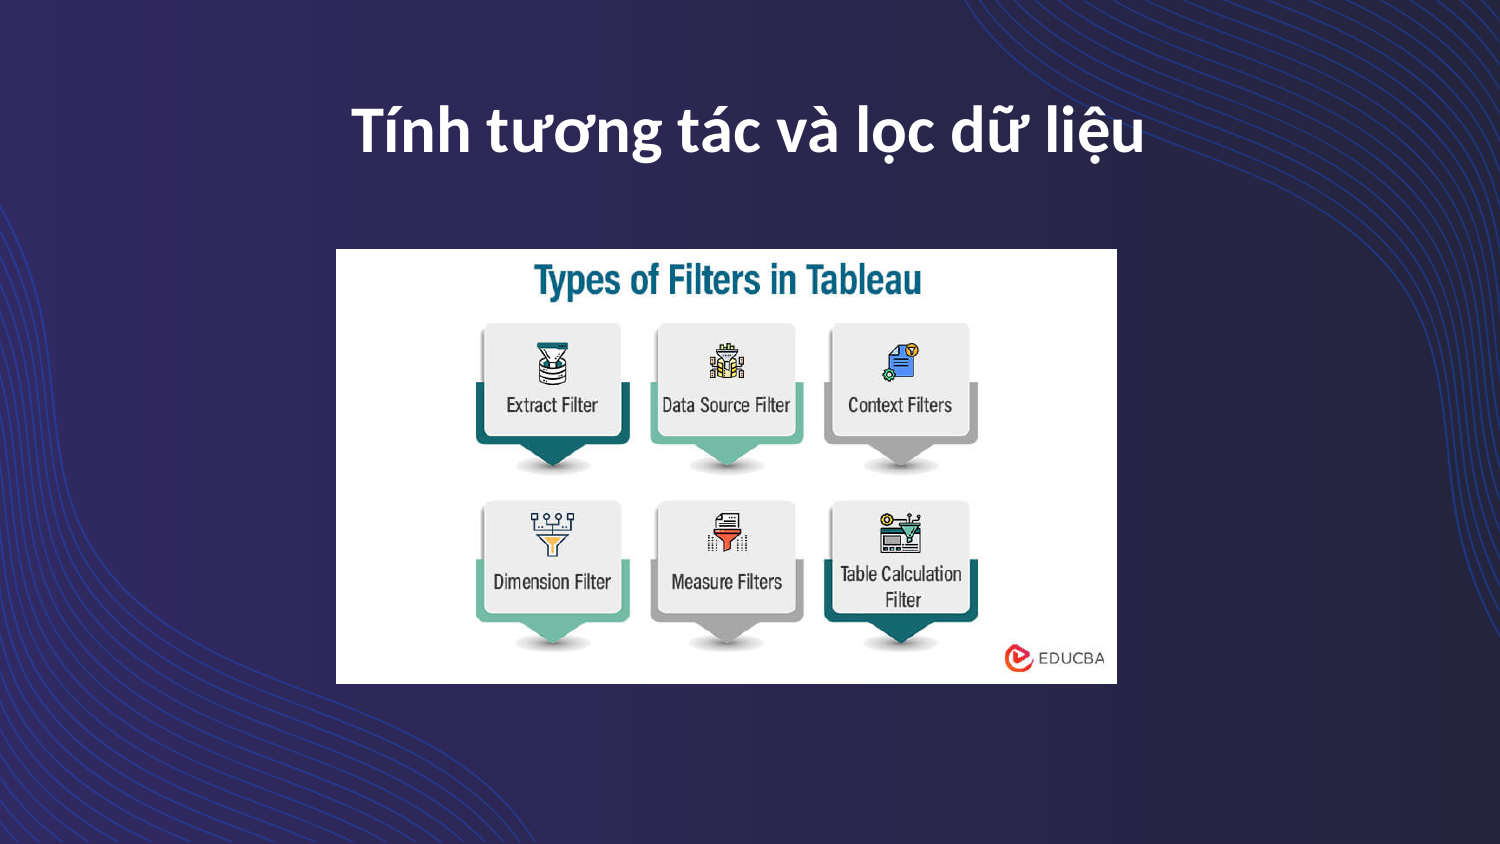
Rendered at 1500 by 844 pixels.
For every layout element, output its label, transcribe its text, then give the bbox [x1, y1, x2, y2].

text_box Tính tương tác và lọc dữ liệu [336, 78, 1182, 174]
picture [335, 249, 1117, 684]
